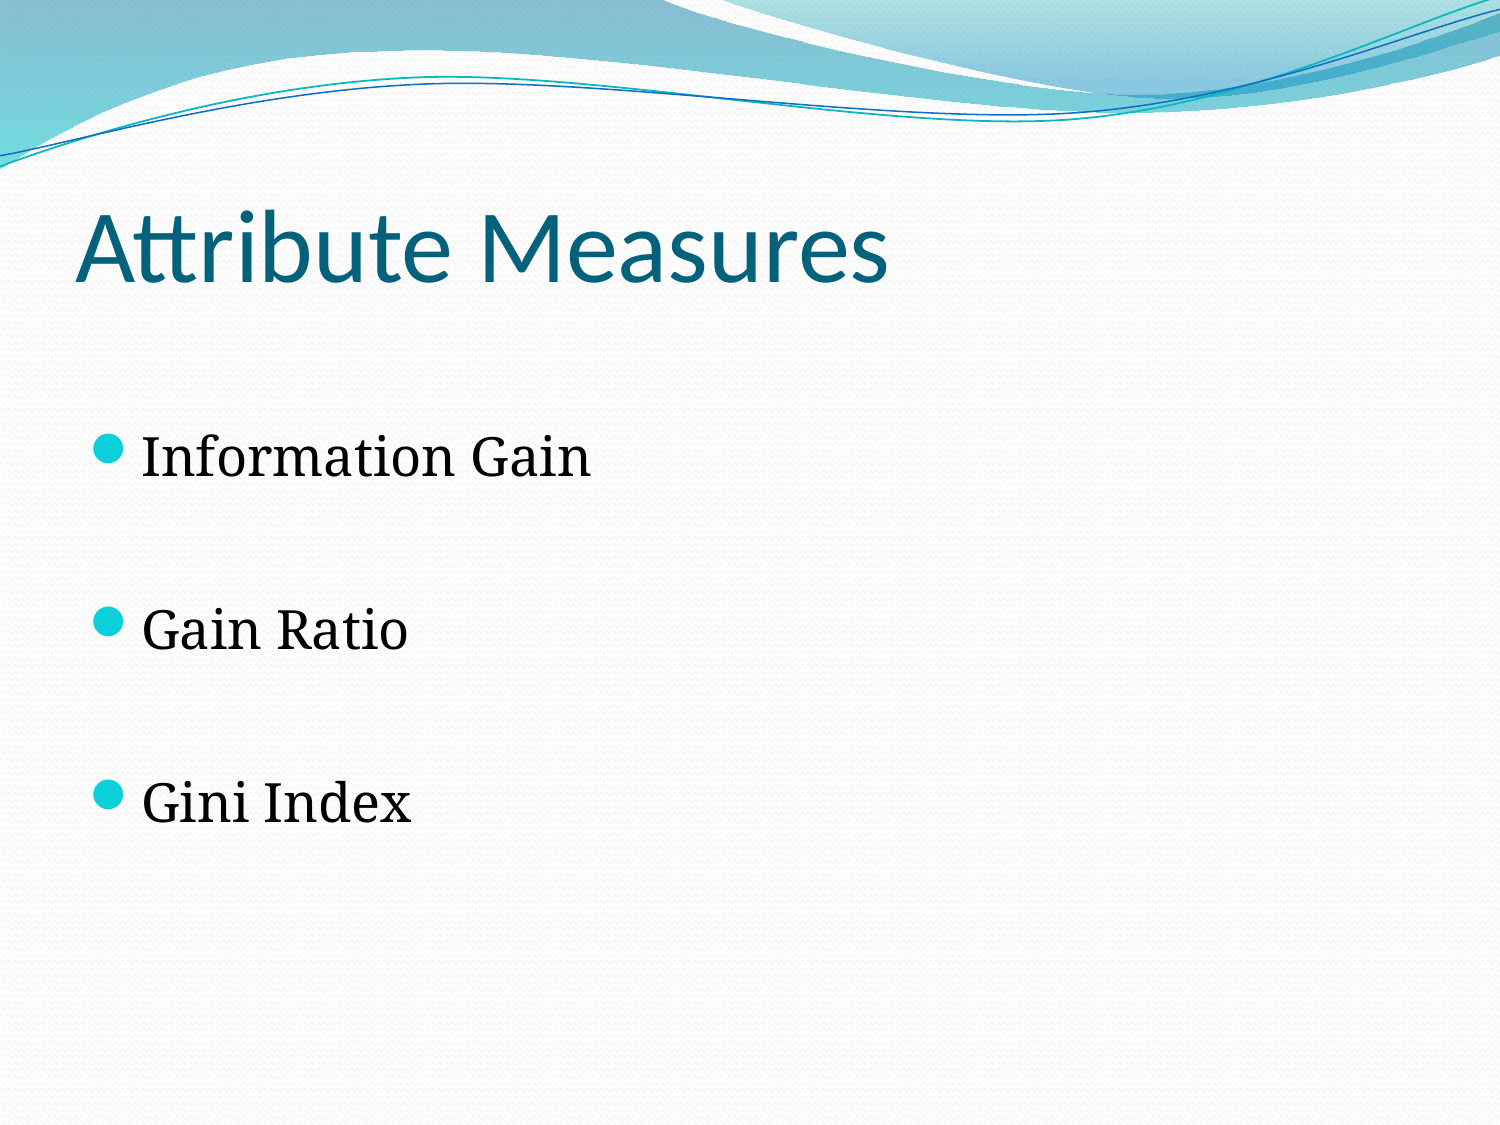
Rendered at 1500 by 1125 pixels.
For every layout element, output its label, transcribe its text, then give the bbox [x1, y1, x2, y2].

list Information Gain Gain Ratio Gini Index [75, 317, 1425, 1038]
title Attribute Measures [75, 115, 1425, 303]
